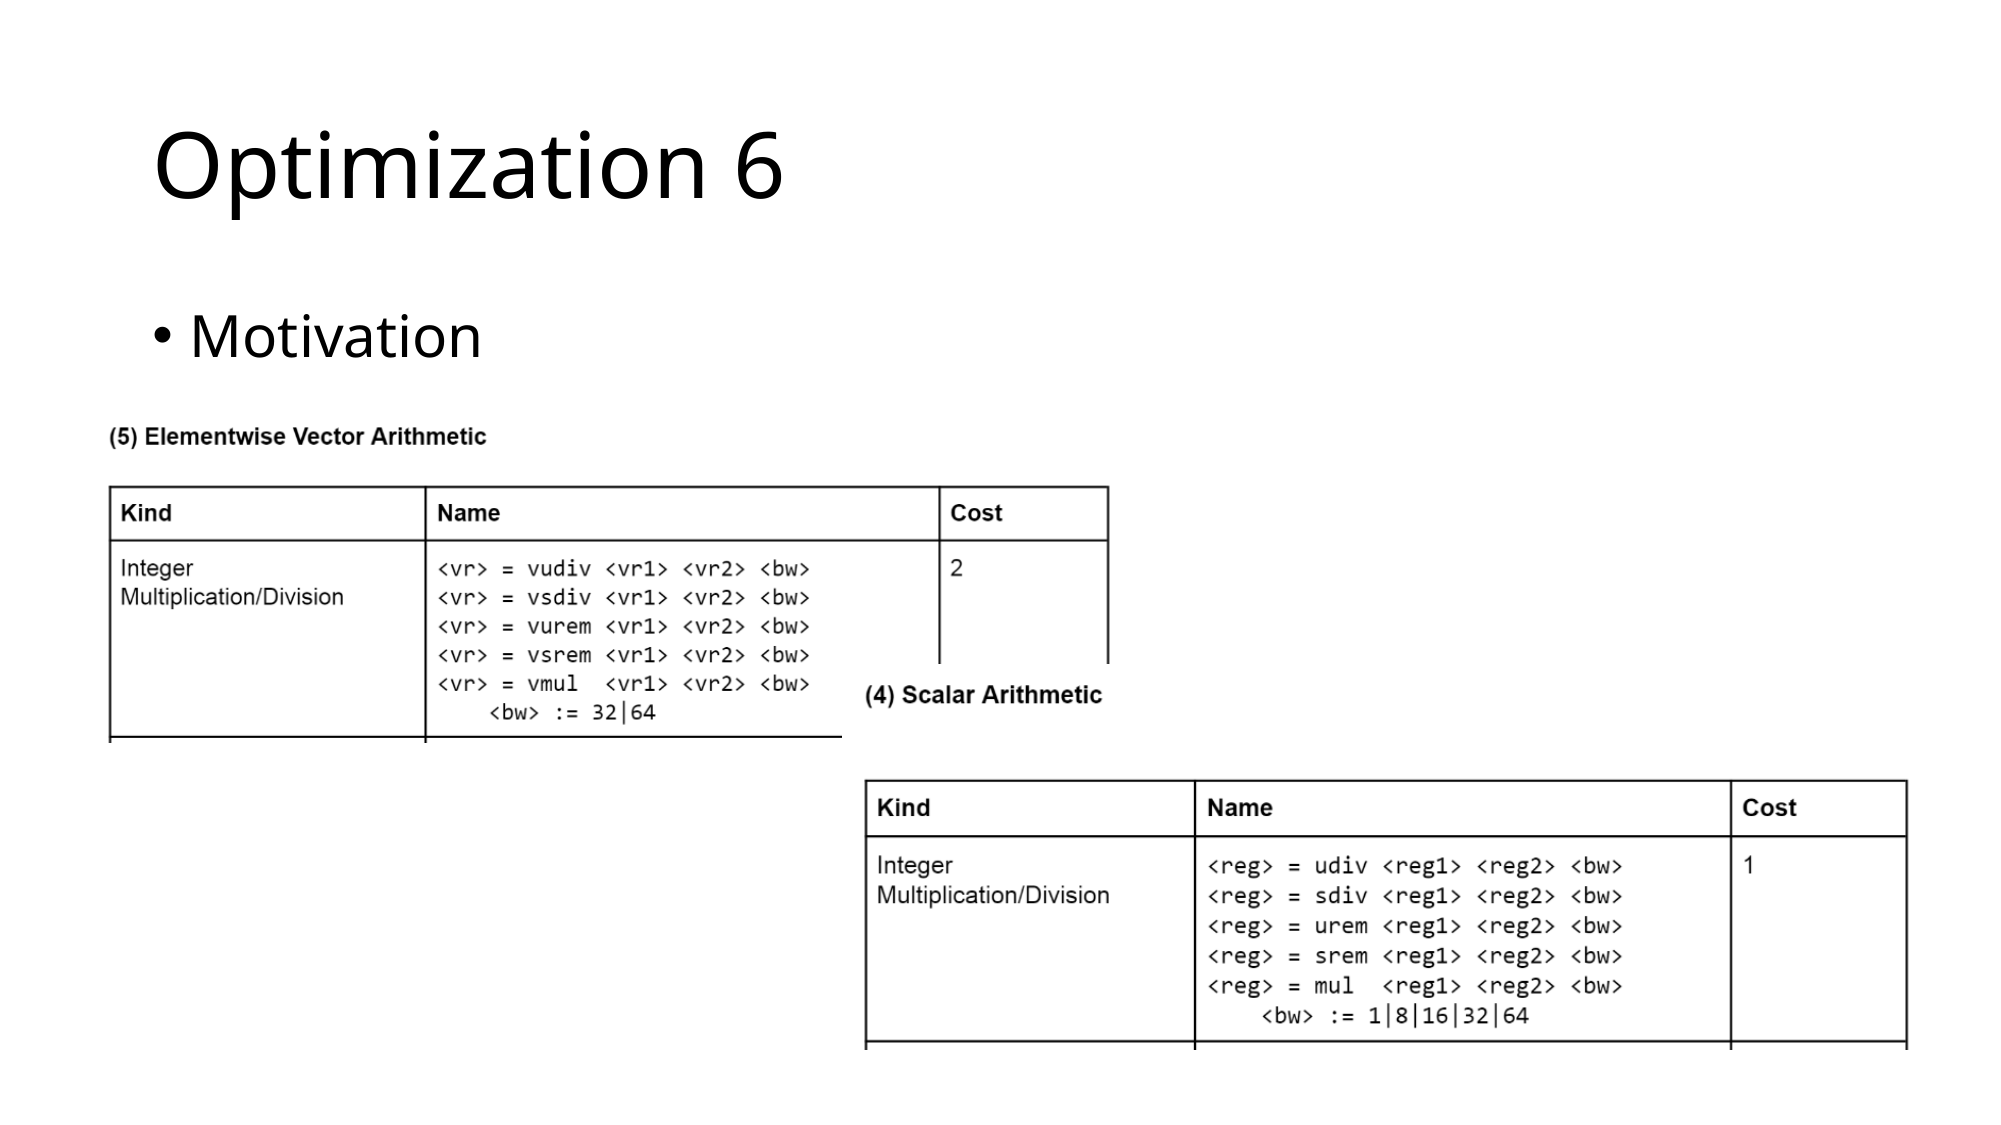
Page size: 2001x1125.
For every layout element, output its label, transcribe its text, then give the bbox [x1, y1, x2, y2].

list Motivation [137, 299, 1863, 385]
title Optimization 6 [137, 59, 1863, 278]
picture [84, 406, 1936, 1051]
